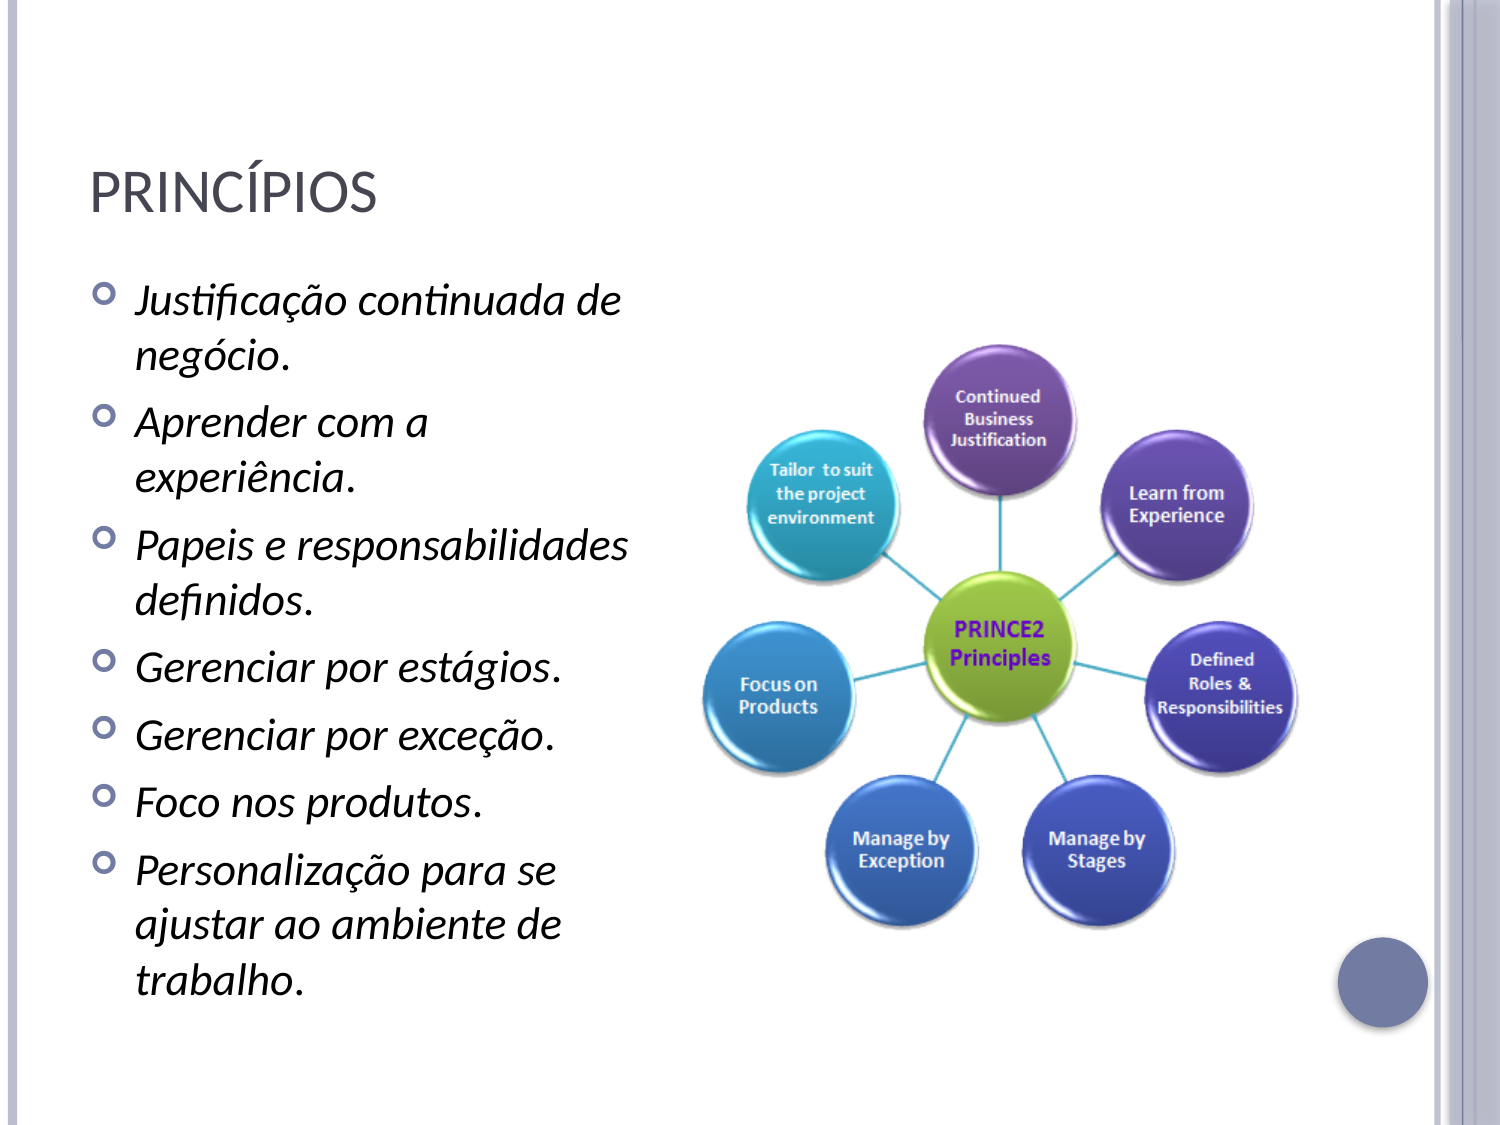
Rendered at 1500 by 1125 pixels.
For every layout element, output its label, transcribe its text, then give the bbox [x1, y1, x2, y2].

title Princípios [75, 45, 1300, 233]
picture [699, 342, 1301, 932]
list Justificação continuada de negócio. Aprender com a experiência. Papeis e responsabilidades definidos. Gerenciar por estágios. Gerenciar por exceção. Foco nos produtos. Personalização para se ajustar ao ambiente de trabalho. [75, 262, 675, 1013]
